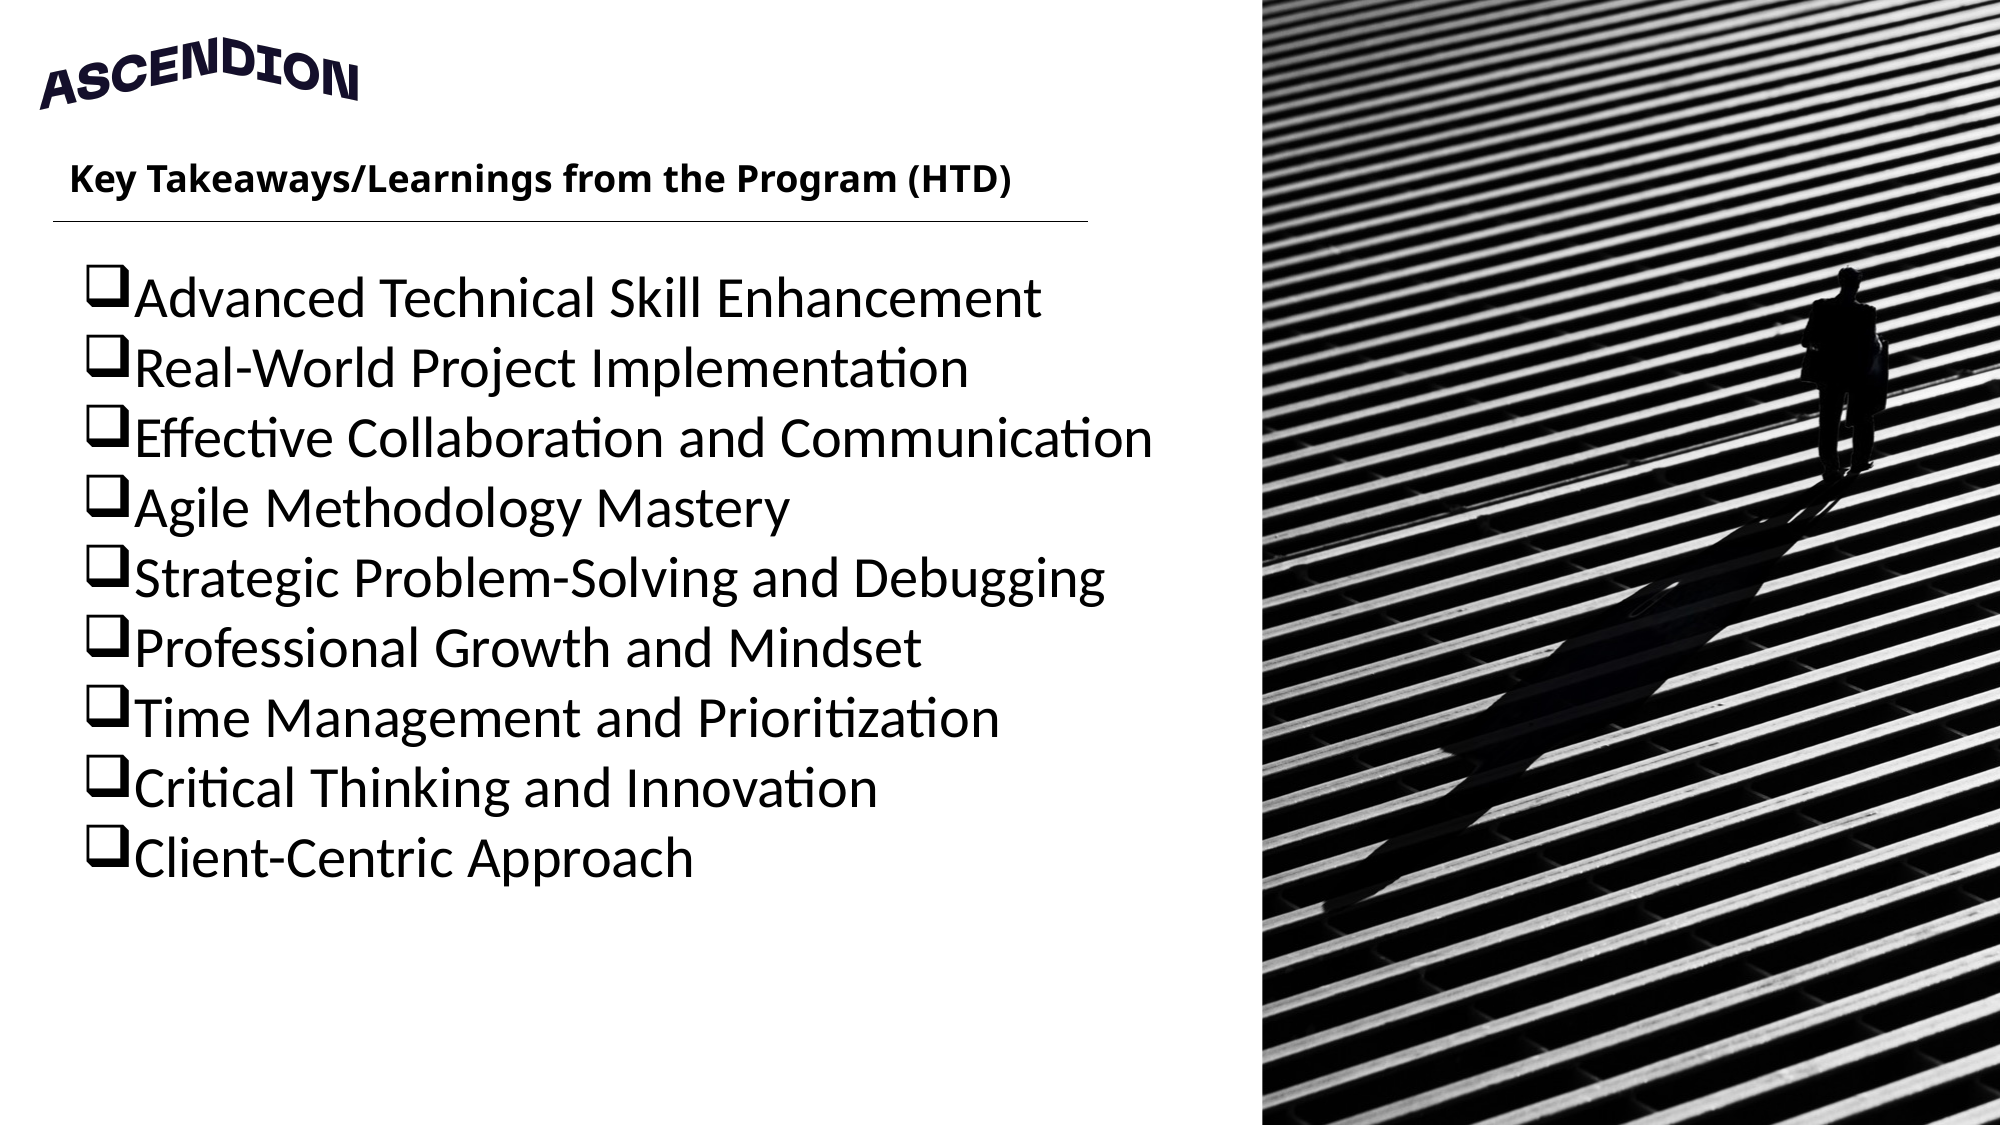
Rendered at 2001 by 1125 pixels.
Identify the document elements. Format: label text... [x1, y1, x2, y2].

text_box Key Takeaways/Learnings from the Program (HTD) [54, 147, 1209, 207]
picture [1262, 0, 2000, 1125]
text_box Advanced Technical Skill Enhancement Real-World Project Implementation Effective Collaboration and Communication Agile Methodology Mastery Strategic Problem-Solving and Debugging Professional Growth and Mindset Time Management and Prioritization Critical Thinking and Innovation Client-Centric Approach [67, 251, 1222, 897]
picture [1, 0, 396, 148]
